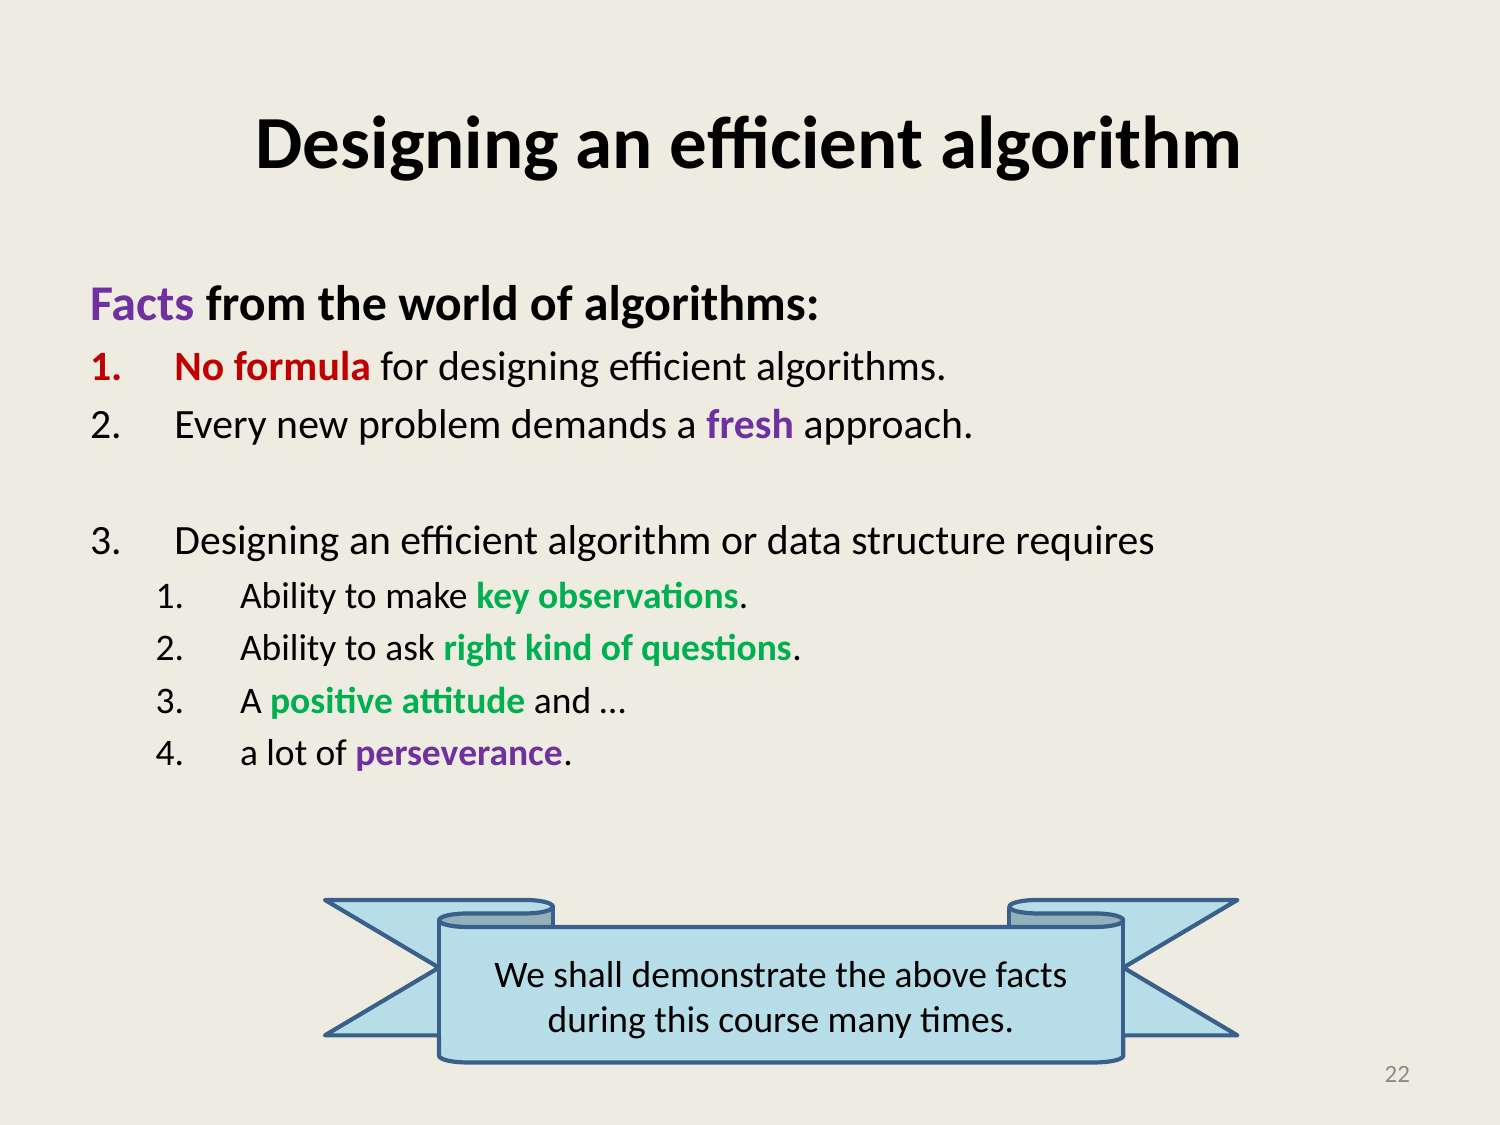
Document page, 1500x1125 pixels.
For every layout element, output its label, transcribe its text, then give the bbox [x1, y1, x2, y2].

list Facts from the world of algorithms: No formula for designing efficient algorithms. Every new problem demands a fresh approach. Designing an efficient algorithm or data structure requires Ability to make key observations. Ability to ask right kind of questions. A positive attitude and … a lot of perseverance. [75, 262, 1425, 1005]
text_box We shall demonstrate the above facts during this course many times. [322, 897, 1240, 1065]
title Designing an efficient algorithm [75, 45, 1425, 233]
slide_number 22 [1074, 1042, 1425, 1103]
